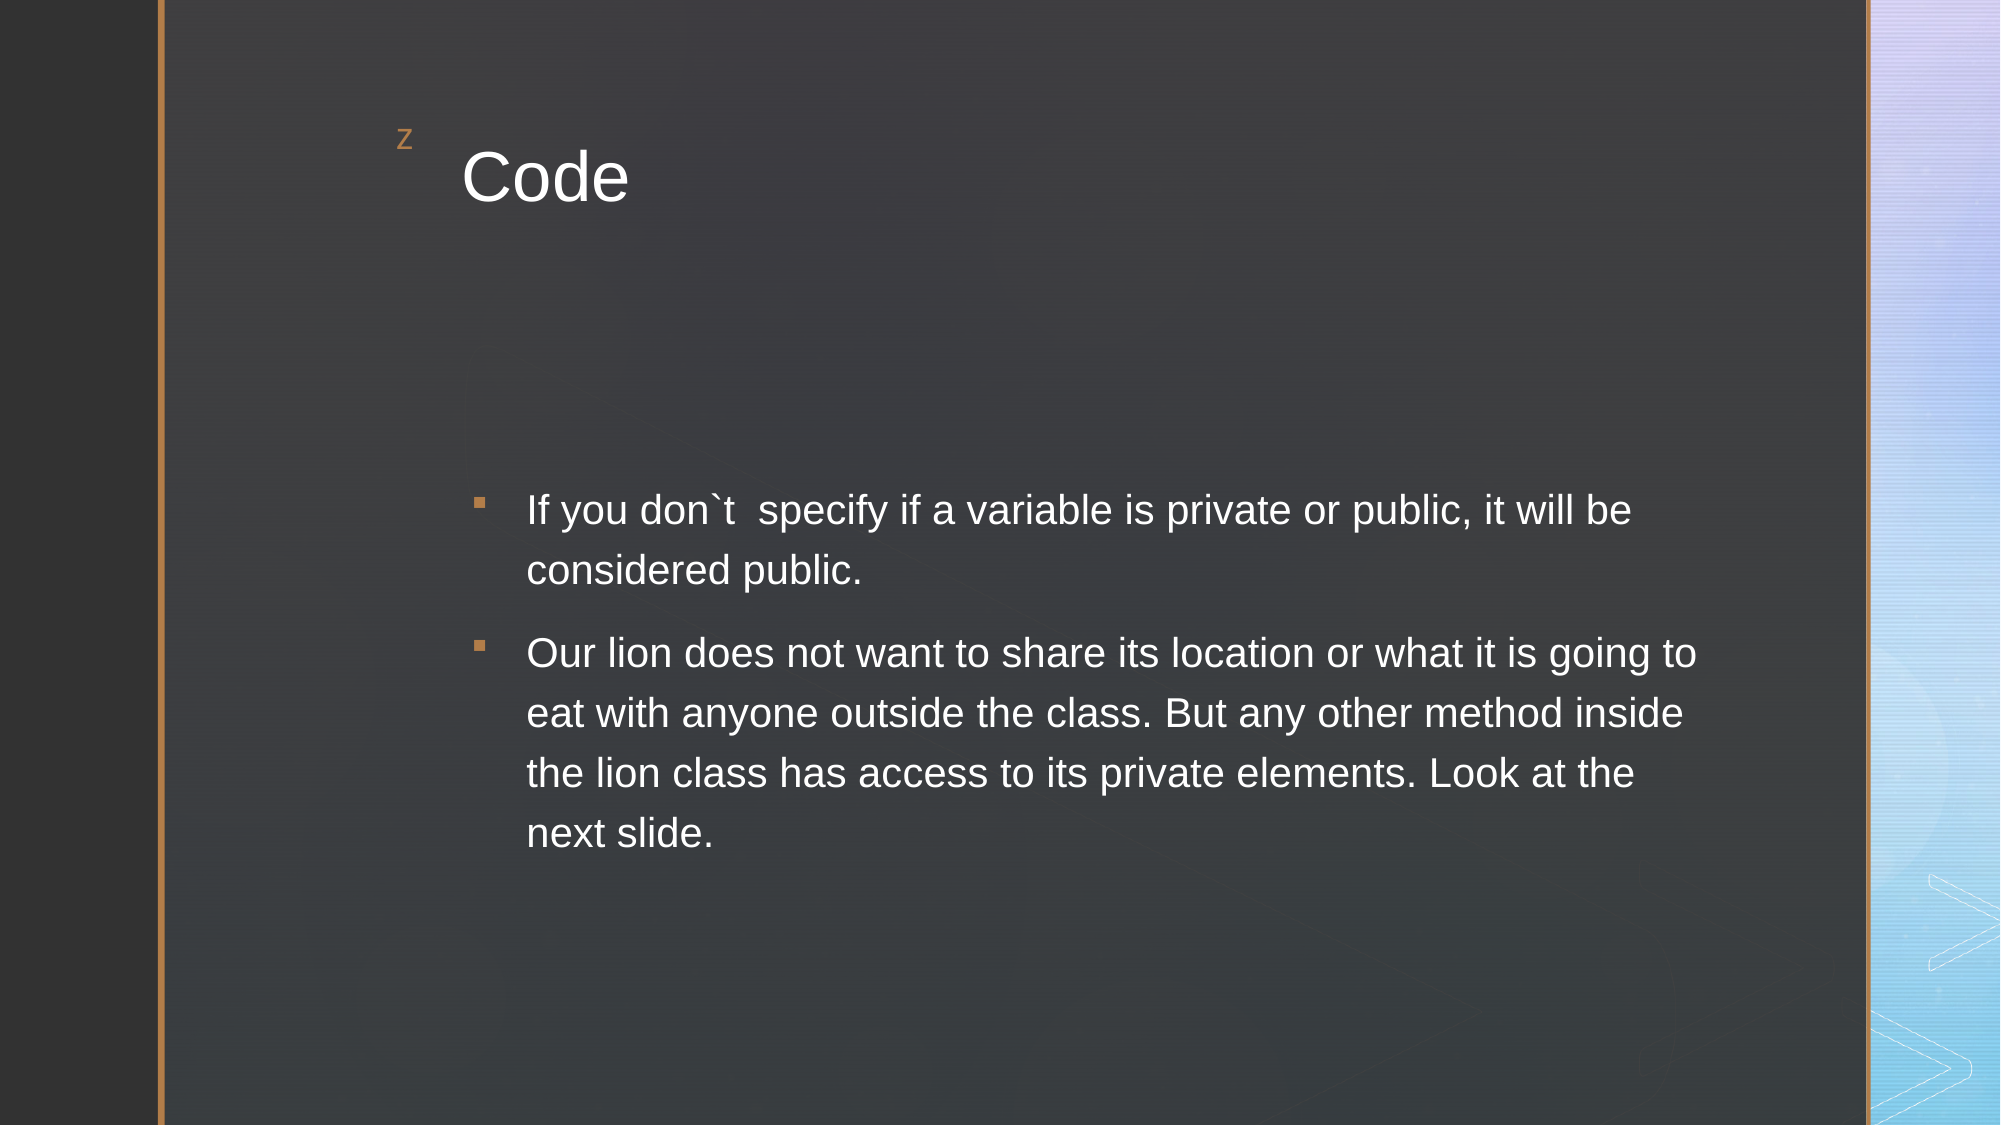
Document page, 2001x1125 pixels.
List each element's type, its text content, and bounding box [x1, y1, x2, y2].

picture [1871, 0, 2001, 1125]
title Code [428, 132, 1734, 310]
list If you don`t specify if a variable is private or public, it will be considered public. Our lion does not want to share its location or what it is going to eat with anyone outside the class. But any other method inside the lion class has access to its private elements. Look at the next slide. [454, 336, 1734, 993]
